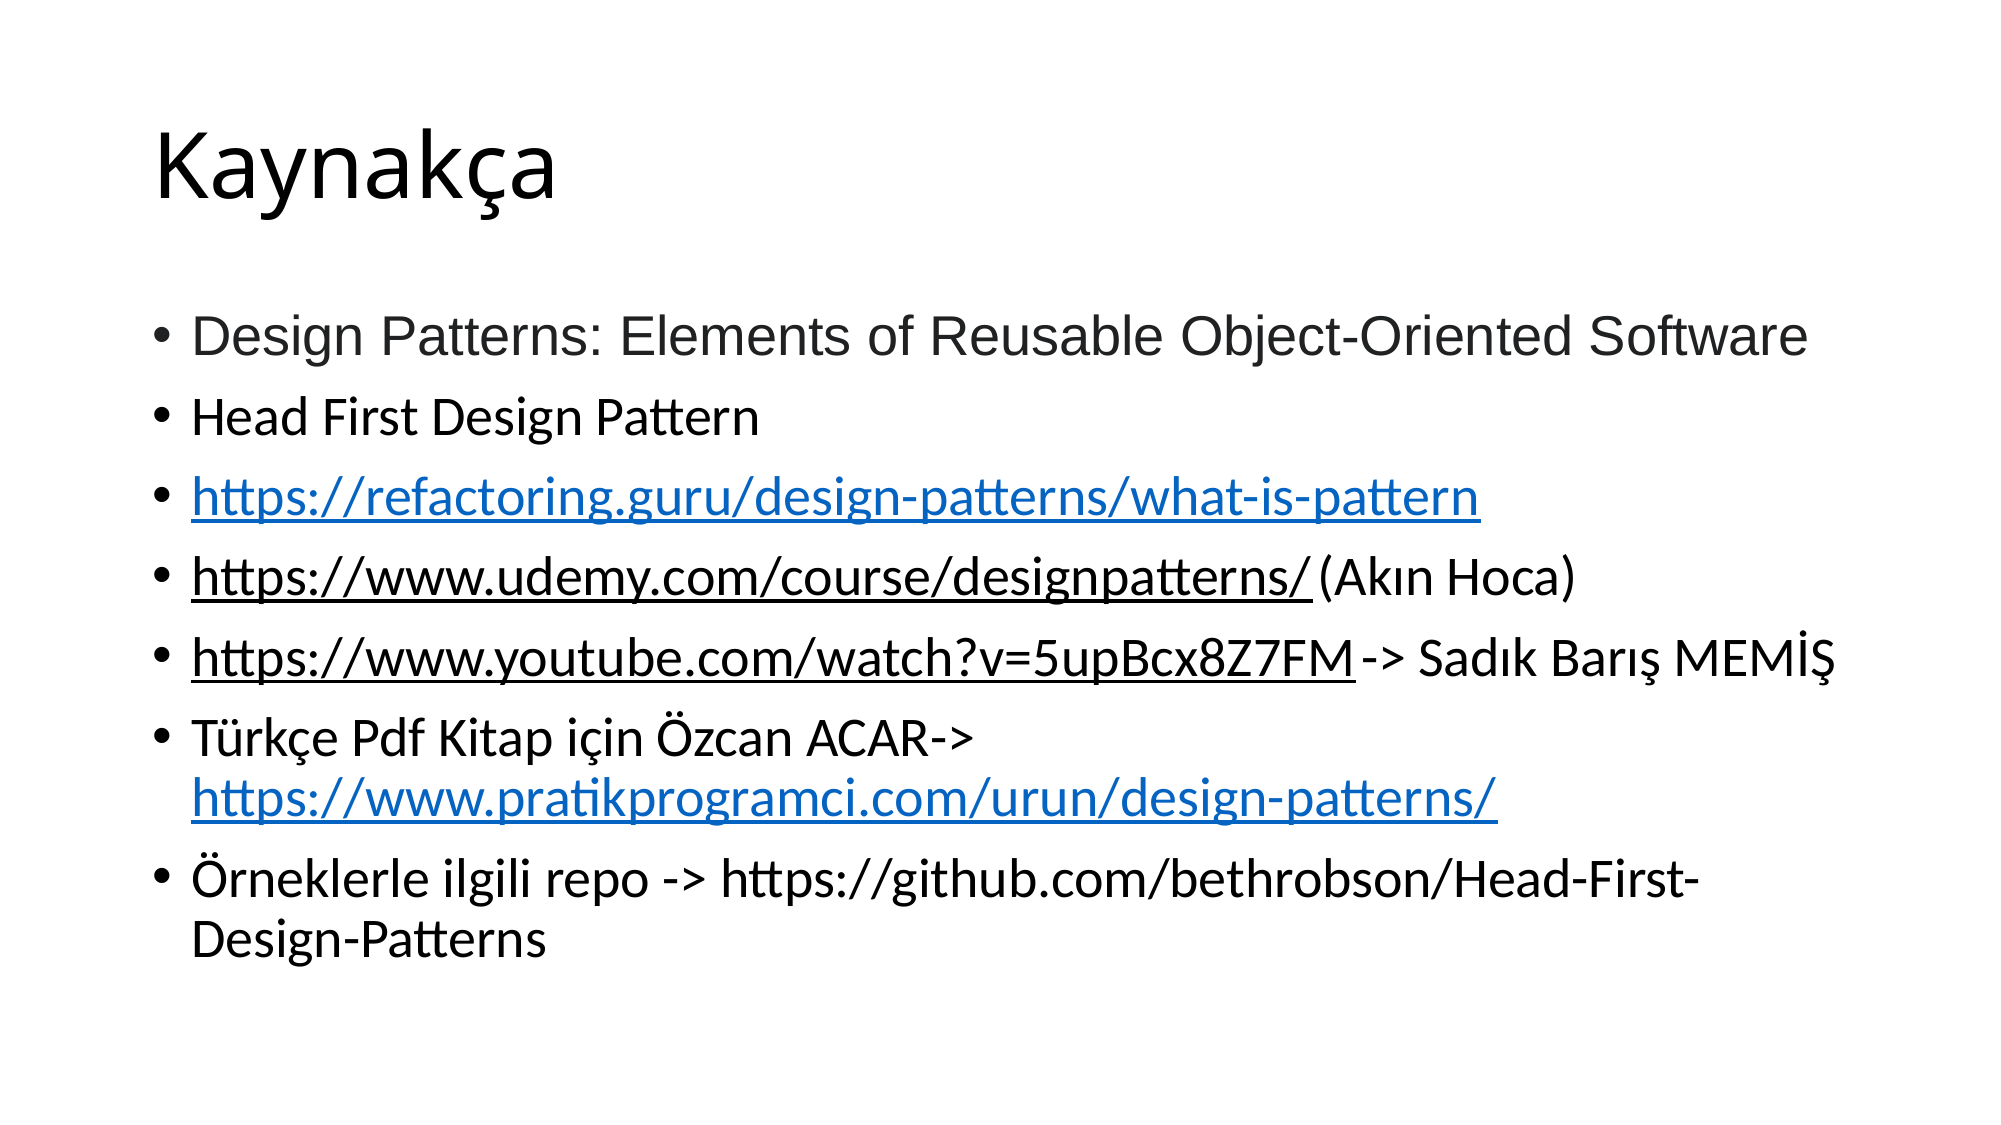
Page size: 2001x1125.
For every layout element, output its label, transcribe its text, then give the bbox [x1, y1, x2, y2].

title Kaynakça [137, 59, 1863, 278]
list Design Patterns: Elements of Reusable Object-Oriented Software Head First Design Pattern https://refactoring.guru/design-patterns/what-is-pattern https://www.udemy.com/course/designpatterns/ (Akın Hoca) https://www.youtube.com/watch?v=5upBcx8Z7FM -> Sadık Barış MEMİŞ Türkçe Pdf Kitap için Özcan ACAR-> https://www.pratikprogramci.com/urun/design-patterns/ Örneklerle ilgili repo -> https://github.com/bethrobson/Head-First-Design-Patterns [137, 299, 1863, 1014]
